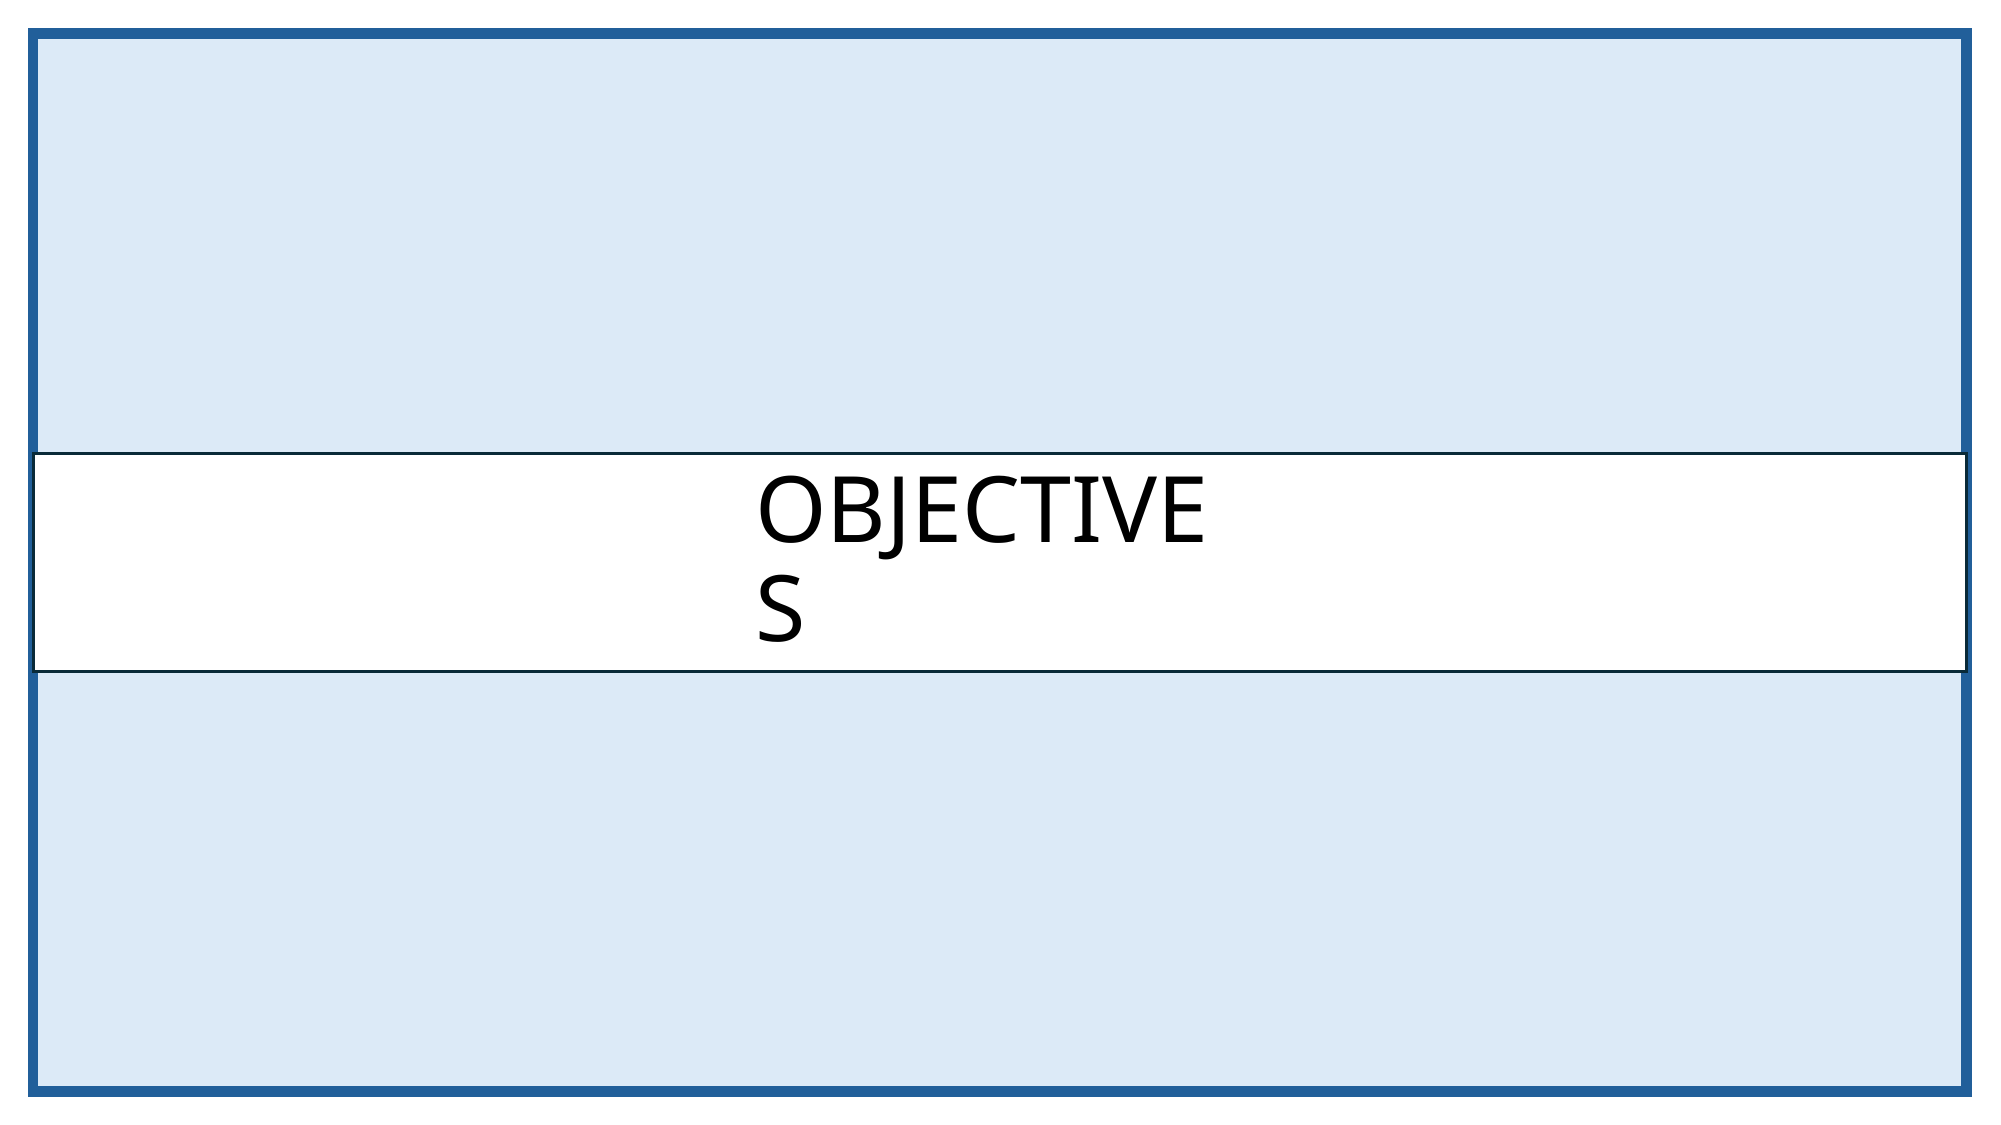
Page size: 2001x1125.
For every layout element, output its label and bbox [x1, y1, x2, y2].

text_box [32, 32, 1968, 1093]
